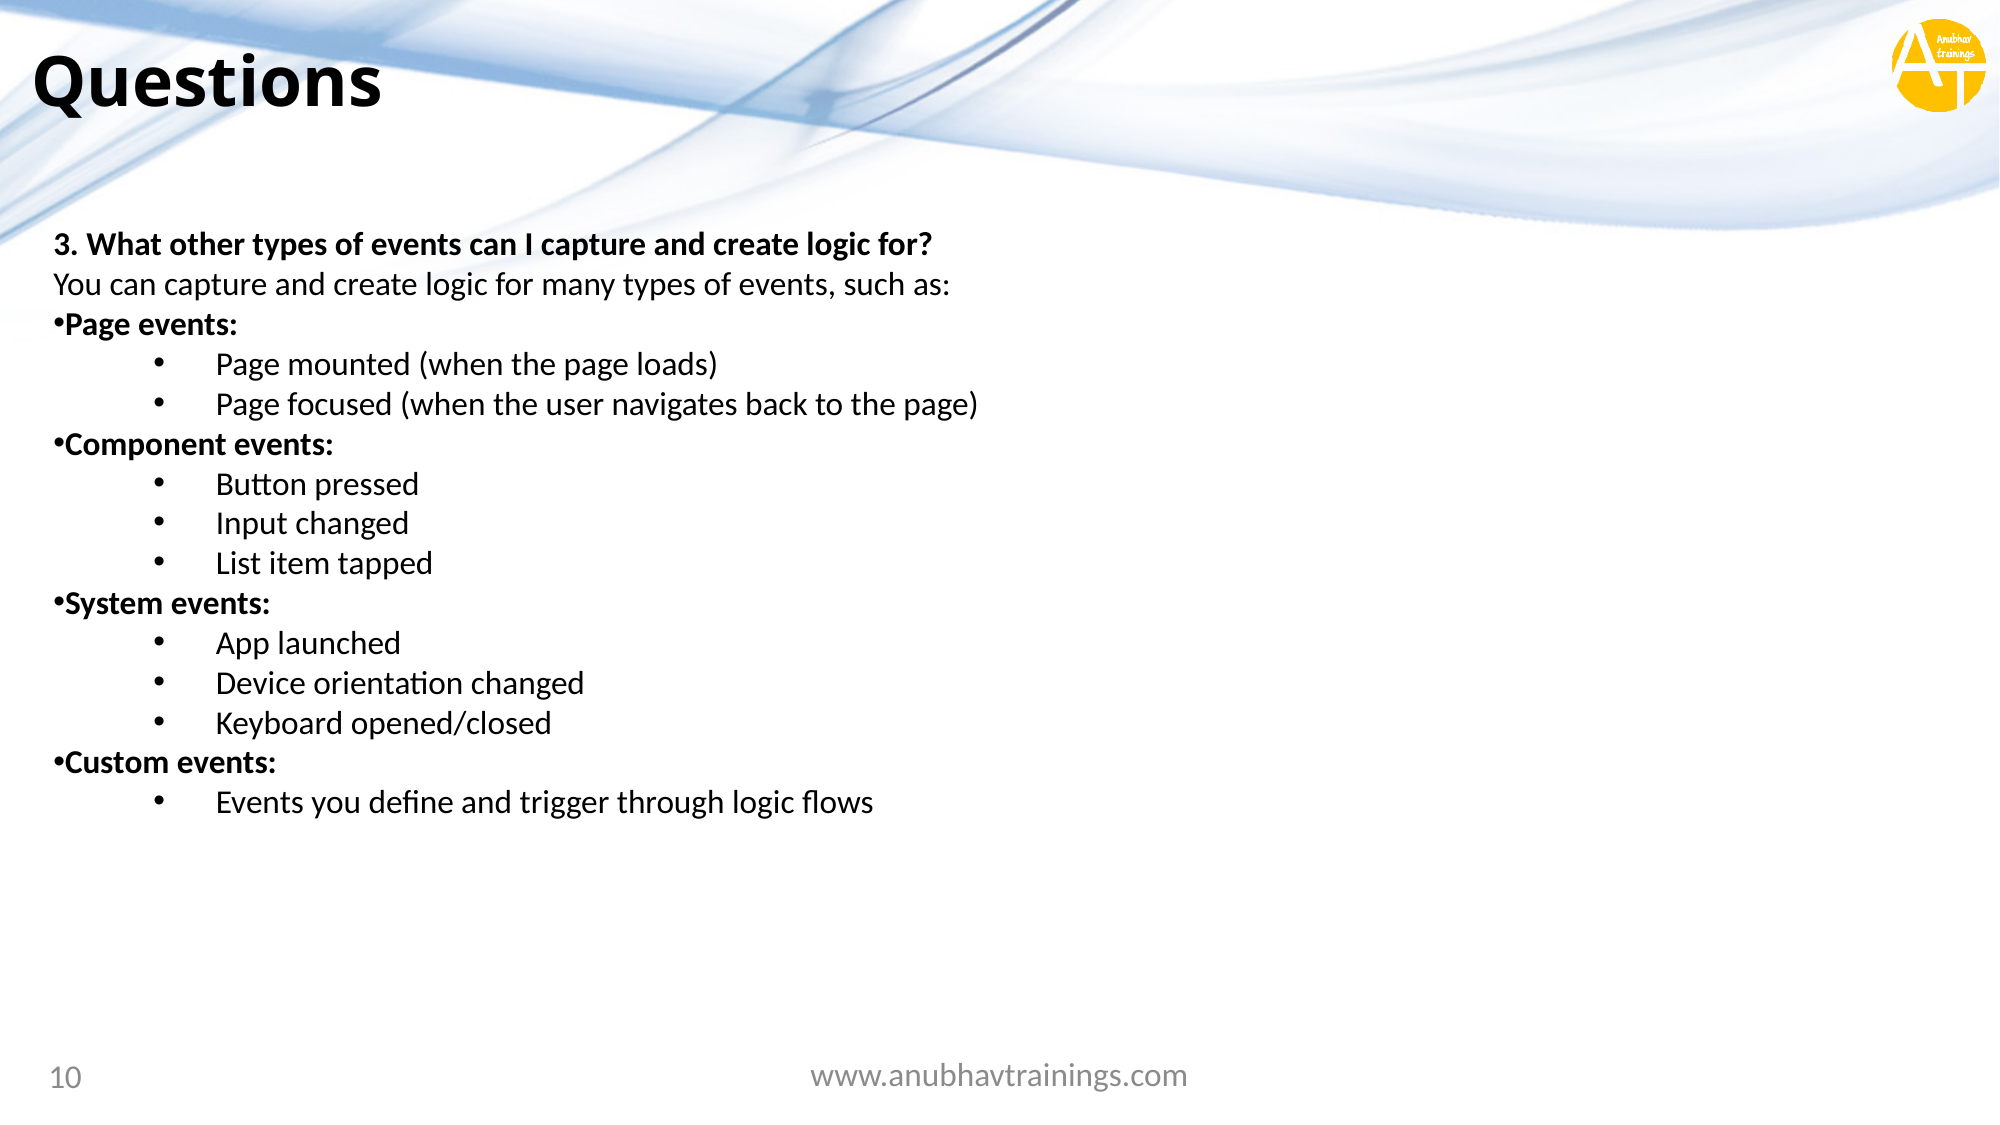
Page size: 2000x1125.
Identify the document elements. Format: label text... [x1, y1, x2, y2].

title Questions [16, 29, 1817, 146]
text_box 3. What other types of events can I capture and create logic for? You can capture and create logic for many types of events, such as: Page events: Page mounted (when the page loads) Page focused (when the user navigates back to the page) Component events: Button pressed Input changed List item tapped System events: App launched Device orientation changed Keyboard opened/closed Custom events: Events you define and trigger through logic flows [33, 212, 1967, 1103]
picture [0, 0, 2000, 1125]
